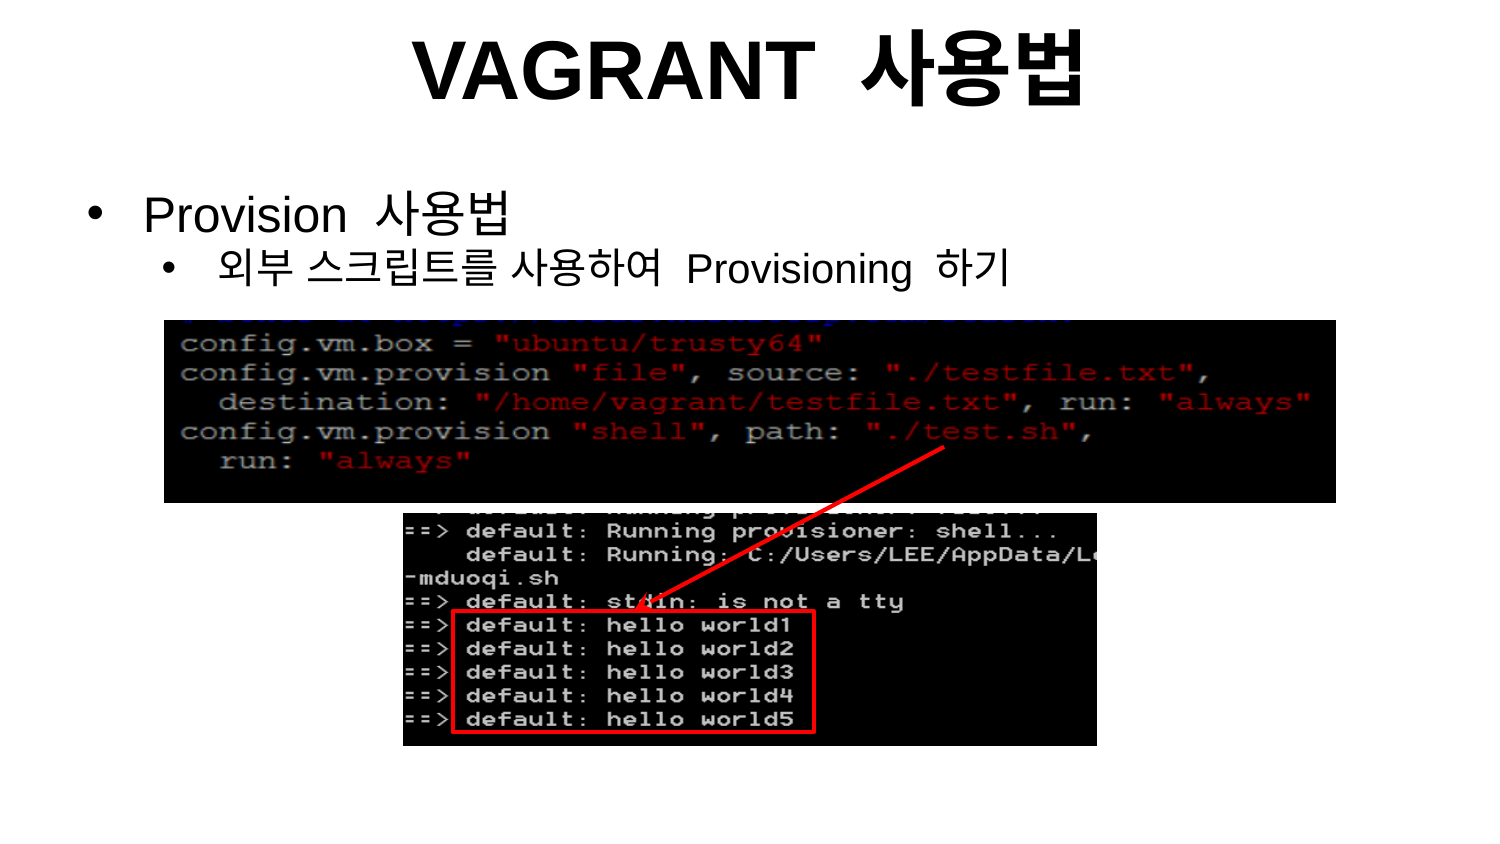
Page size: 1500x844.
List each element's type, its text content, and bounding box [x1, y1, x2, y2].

picture [163, 319, 1337, 504]
title VAGRANT 사용법 [0, 29, 1500, 125]
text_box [632, 446, 945, 612]
text_box Provision 사용법 외부 스크립트를 사용하여 Provisioning 하기 [71, 174, 1420, 270]
picture [403, 512, 1097, 746]
